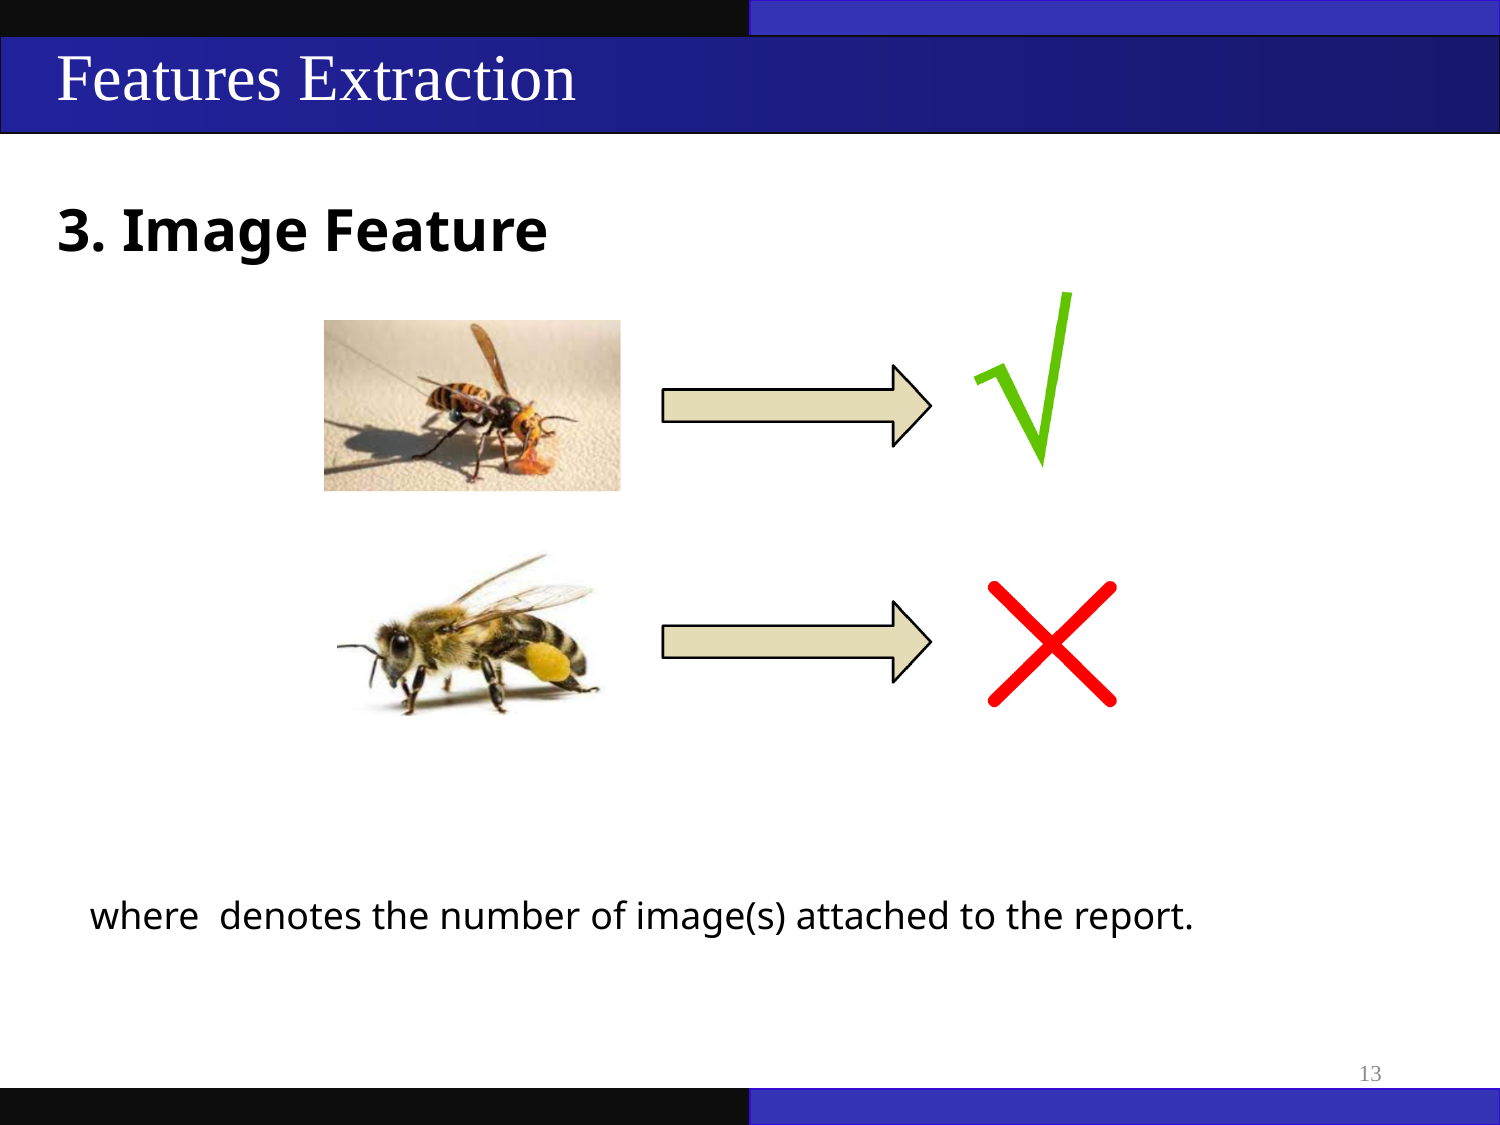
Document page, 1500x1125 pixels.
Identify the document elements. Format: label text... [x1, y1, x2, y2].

list Features Extraction [41, 37, 775, 121]
picture [304, 282, 1133, 773]
slide_number 13 [1059, 1042, 1397, 1103]
